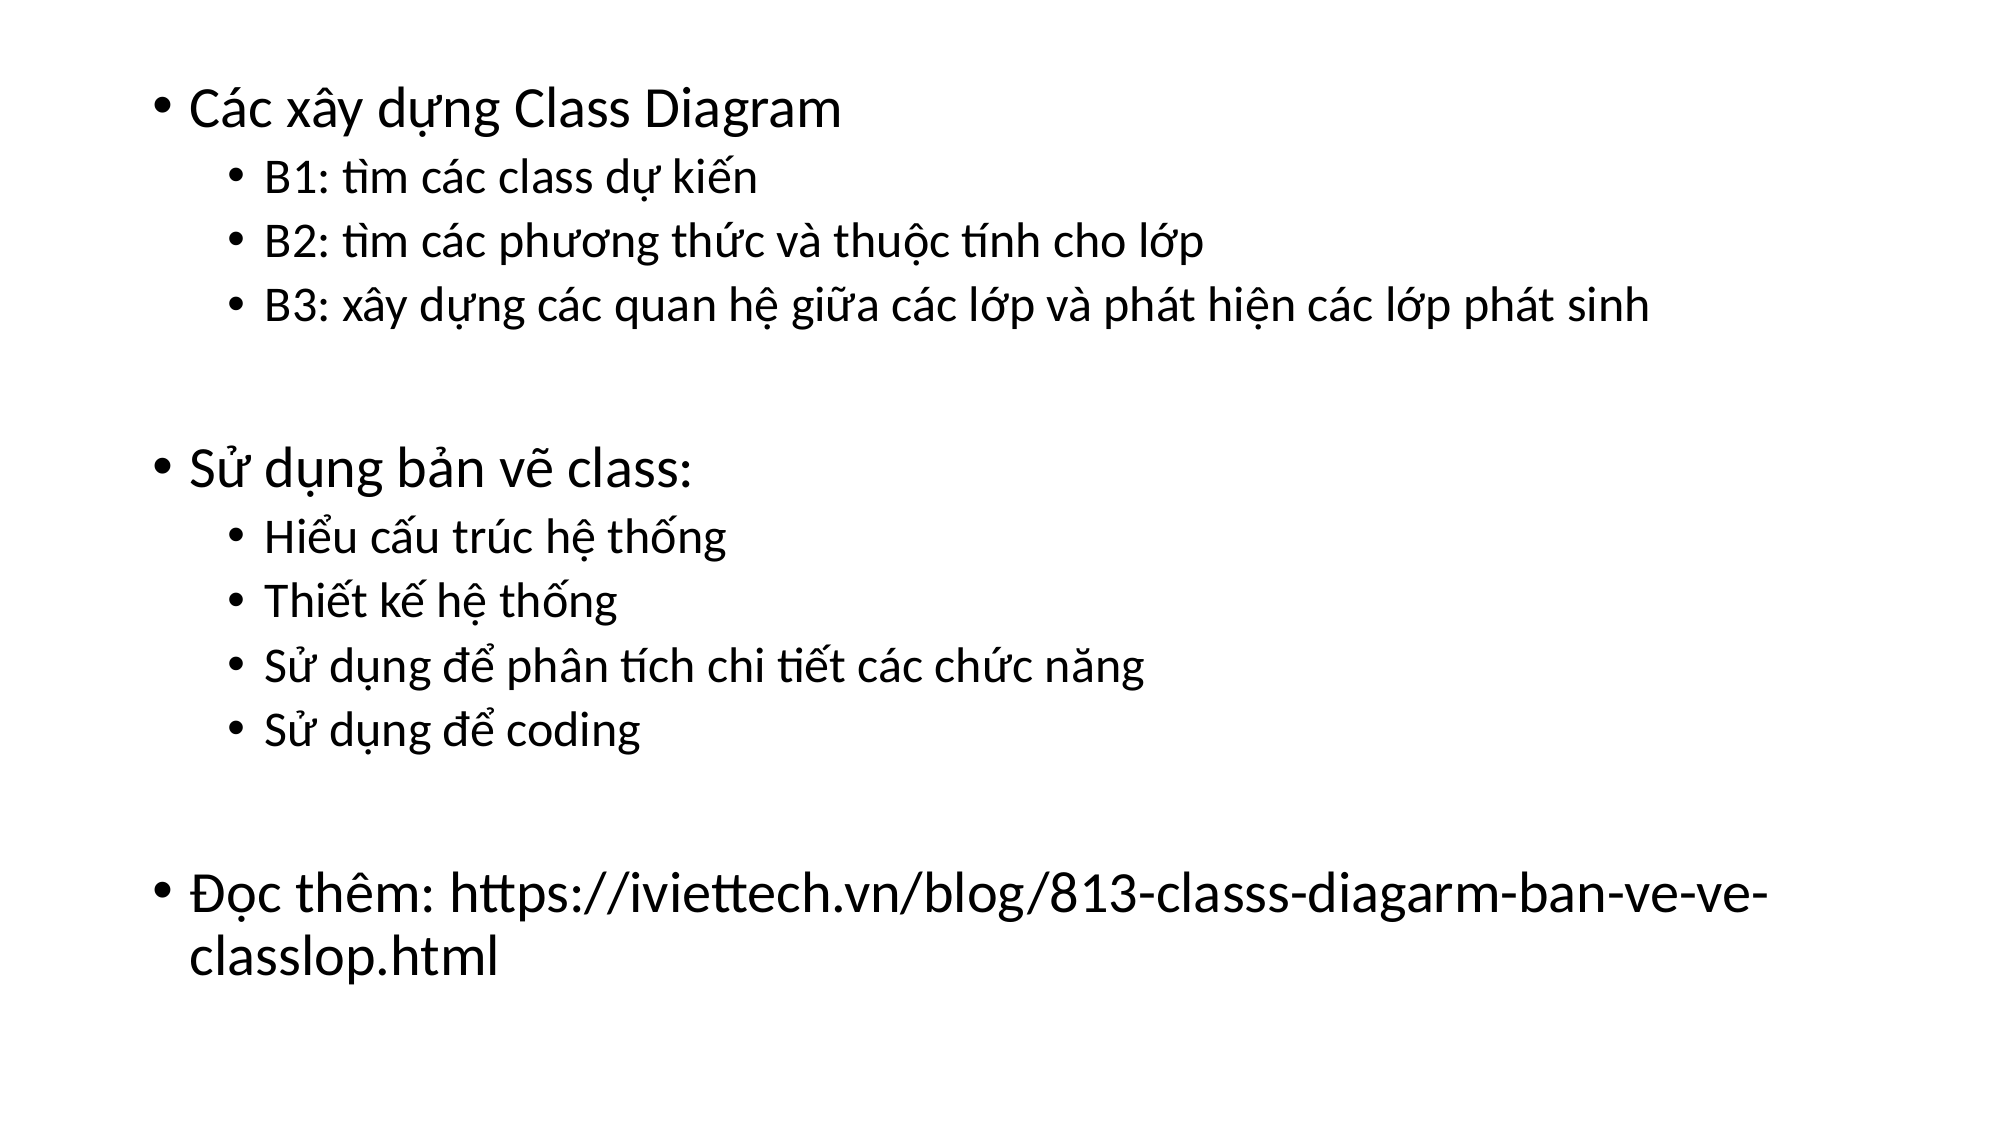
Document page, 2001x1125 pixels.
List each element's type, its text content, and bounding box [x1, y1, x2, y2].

list Các xây dựng Class Diagram B1: tìm các class dự kiến B2: tìm các phương thức và thuộc tính cho lớp B3: xây dựng các quan hệ giữa các lớp và phát hiện các lớp phát sinh Sử dụng bản vẽ class: Hiểu cấu trúc hệ thống Thiết kế hệ thống Sử dụng để phân tích chi tiết các chức năng Sử dụng để coding Đọc thêm: https://iviettech.vn/blog/813-classs-diagarm-ban-ve-ve-classlop.html [137, 69, 1863, 1014]
